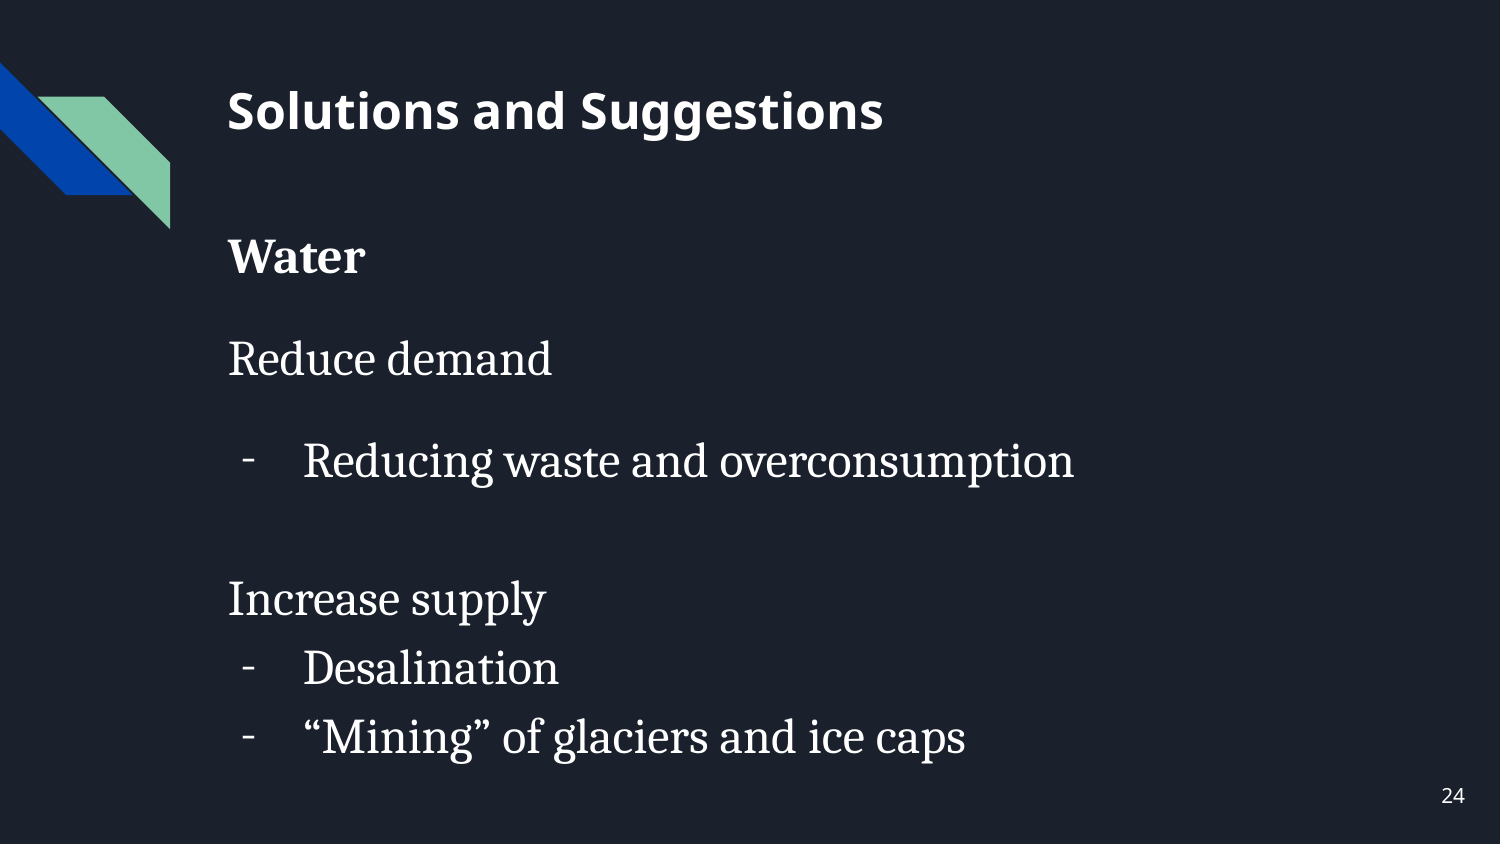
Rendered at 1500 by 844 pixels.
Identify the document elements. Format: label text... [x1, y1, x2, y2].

list Water Reduce demand Reducing waste and overconsumption Increase supply Desalination “Mining” of glaciers and ice caps [212, 199, 1368, 677]
slide_number 24 [1389, 764, 1480, 830]
title Solutions and Suggestions [212, 64, 1368, 199]
